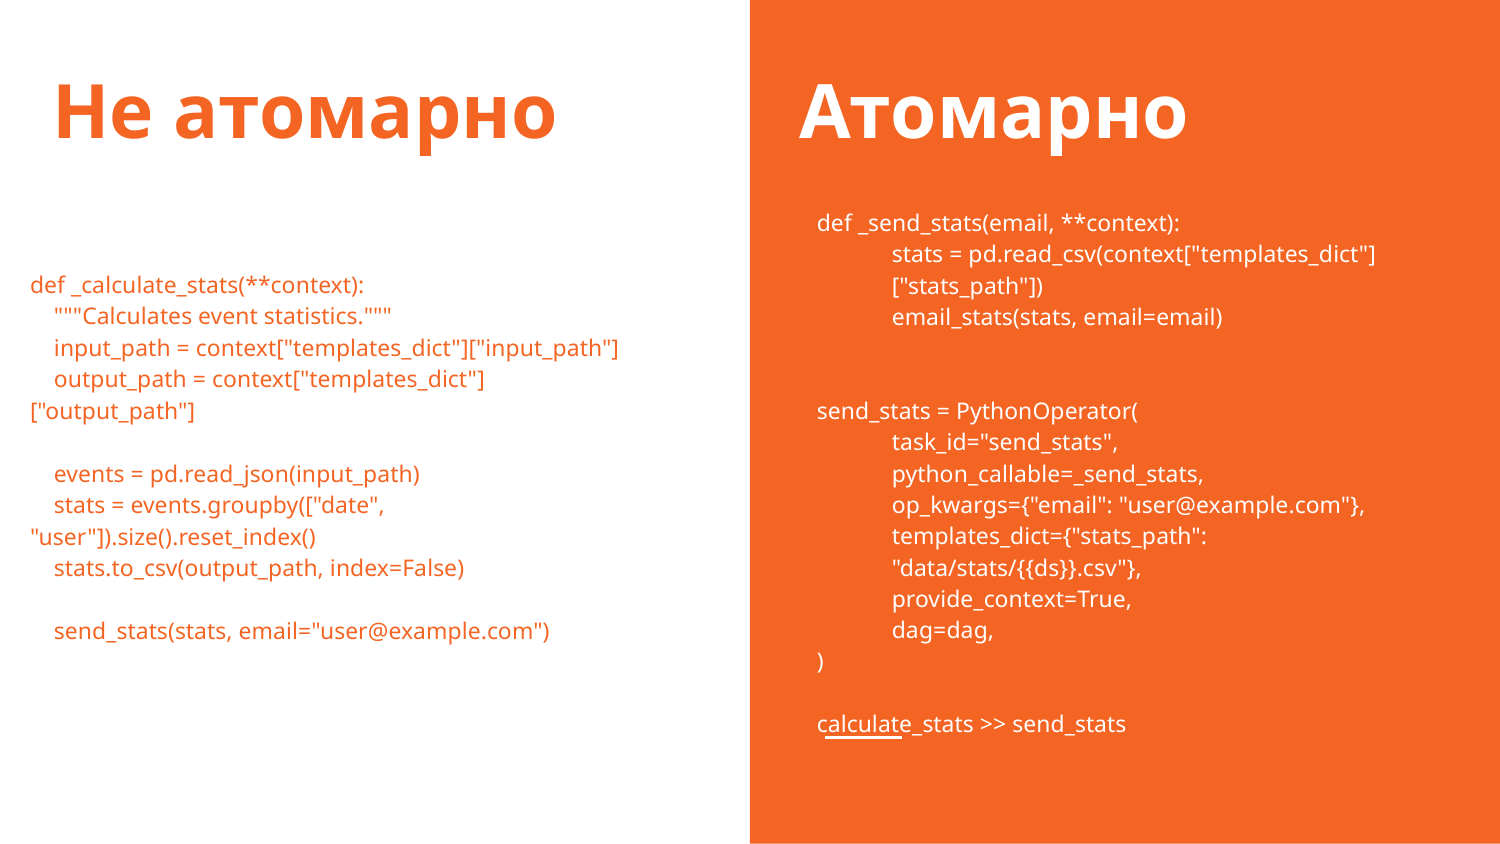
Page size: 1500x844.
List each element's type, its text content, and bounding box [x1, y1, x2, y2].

list def _calculate_stats(**context): """Calculates event statistics.""" input_path = context["templates_dict"]["input_path"] output_path = context["templates_dict"]["output_path"] events = pd.read_json(input_path) stats = events.groupby(["date", "user"]).size().reset_index() stats.to_csv(output_path, index=False) send_stats(stats, email="user@example.com") [15, 183, 645, 790]
title Атомарно [784, 0, 1449, 217]
list def _send_stats(email, **context): stats = pd.read_csv(context["templates_dict"]["stats_path"]) email_stats(stats, email=email) send_stats = PythonOperator( task_id="send_stats", python_callable=_send_stats, op_kwargs={"email": "user@example.com"}, templates_dict={"stats_path": "data/stats/{{ds}}.csv"}, provide_context=True, dag=dag, ) calculate_stats >> send_stats [801, 217, 1432, 790]
title Не атомарно [37, 0, 701, 217]
